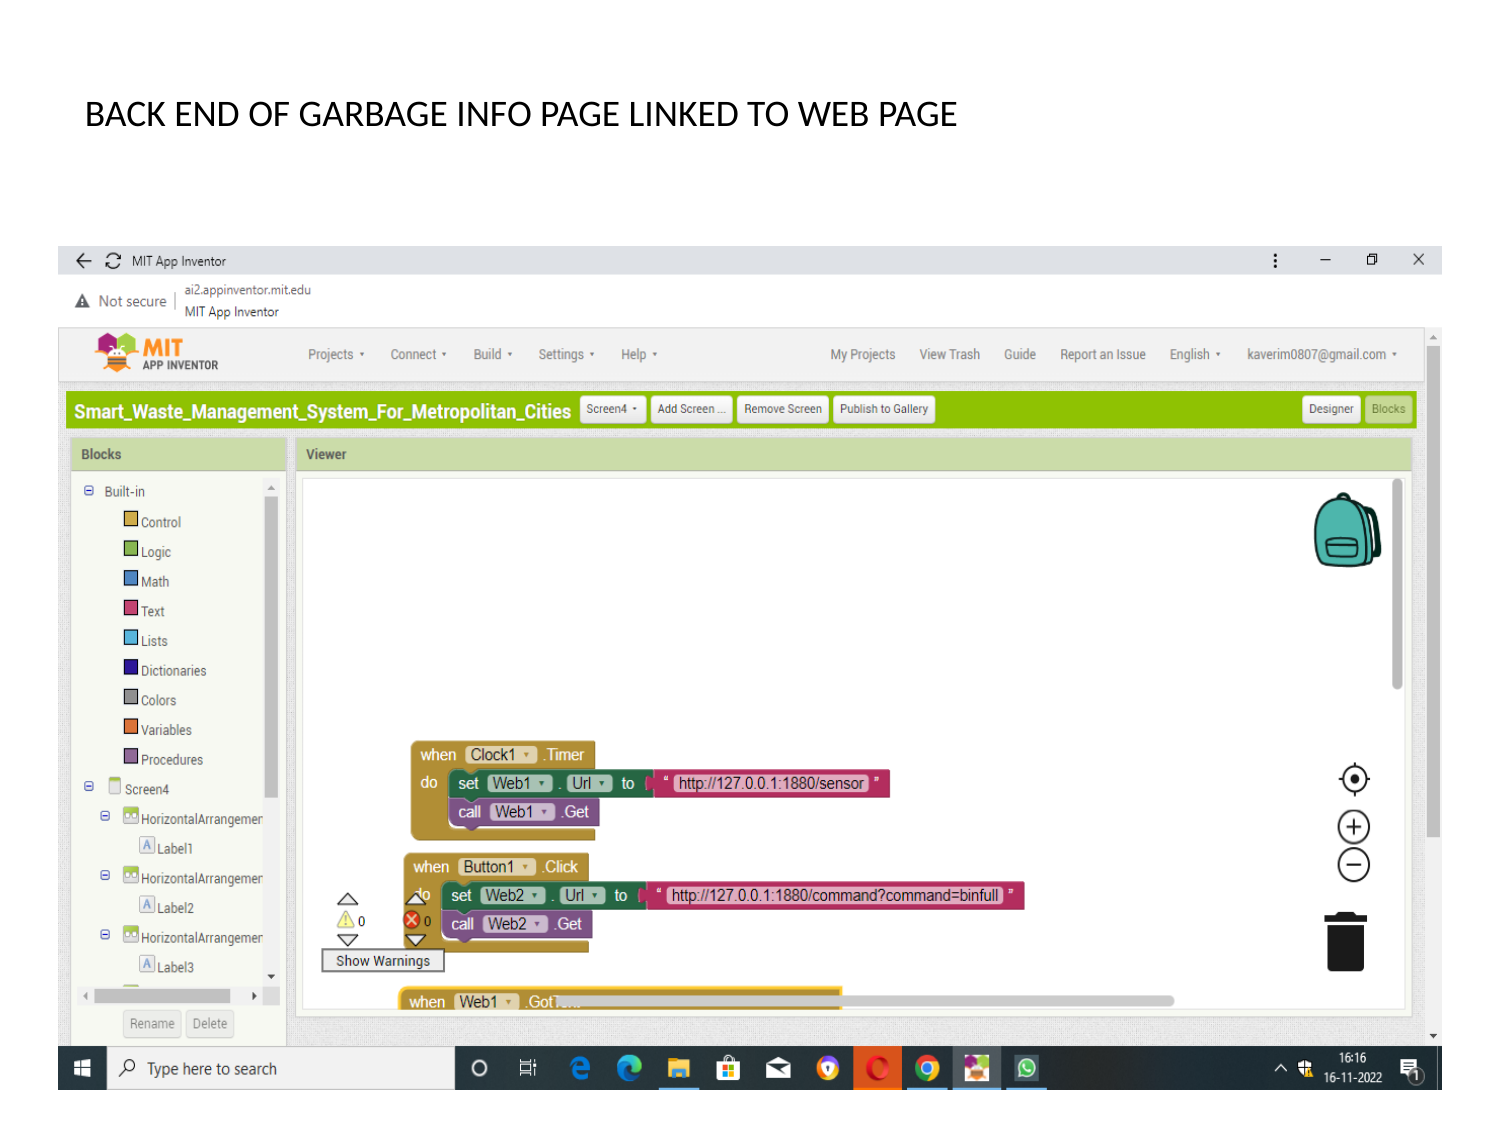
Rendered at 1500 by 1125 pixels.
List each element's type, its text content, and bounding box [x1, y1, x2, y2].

picture [58, 245, 1442, 1090]
text_box BACK END OF GARBAGE INFO PAGE LINKED TO WEB PAGE [70, 81, 1030, 187]
